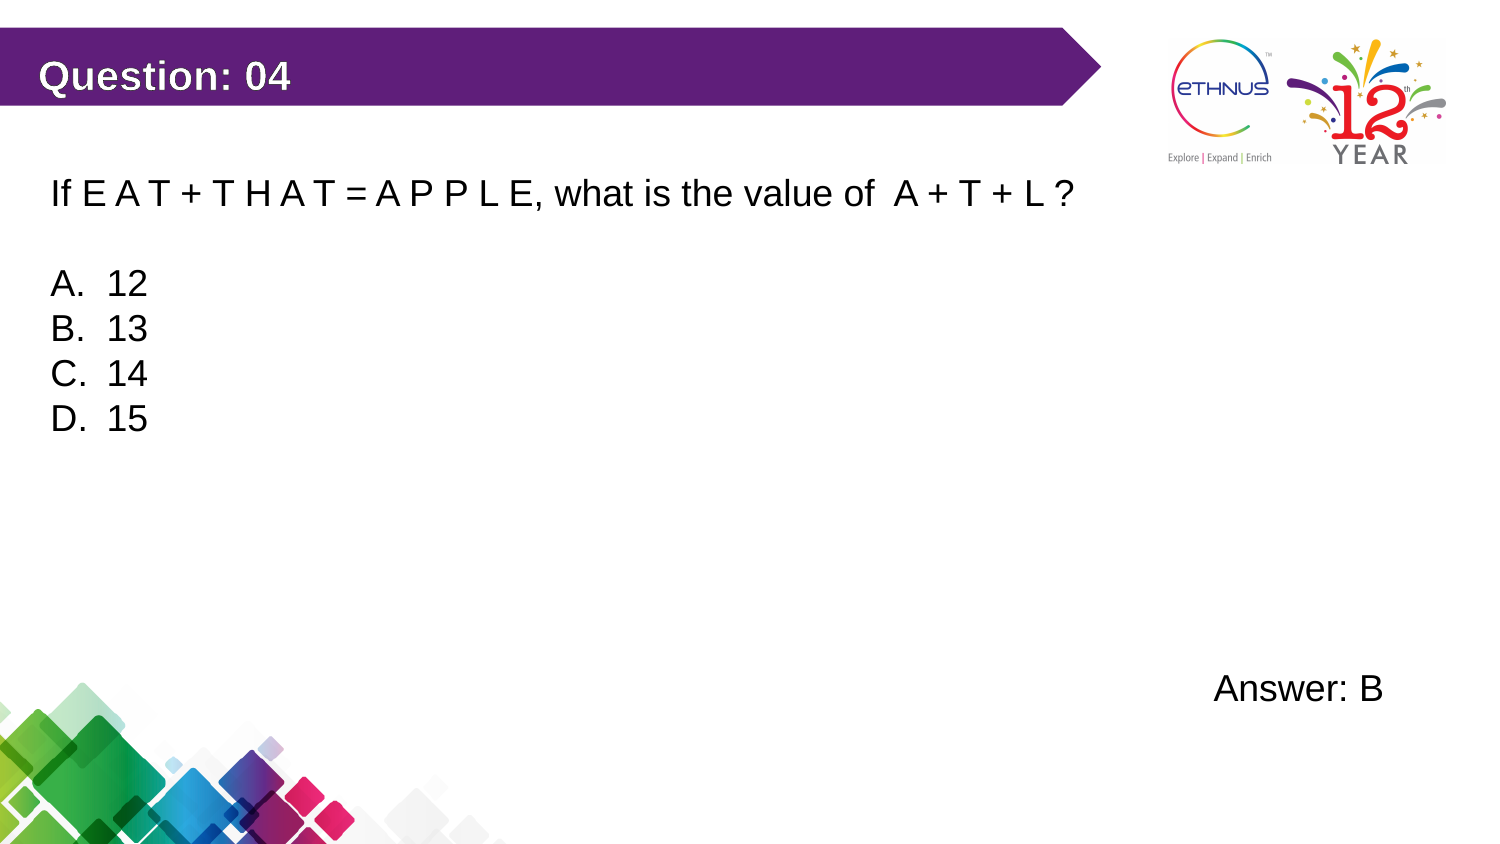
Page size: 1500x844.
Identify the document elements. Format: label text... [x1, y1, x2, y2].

text_box If E A T + T H A T = A P P L E, what is the value of A + T + L ? 12 13 14 15 Answer: B [35, 161, 1401, 844]
picture [1167, 38, 1447, 165]
text_box Question: 04 [0, 34, 732, 113]
picture [0, 667, 732, 844]
text_box [0, 27, 1102, 106]
